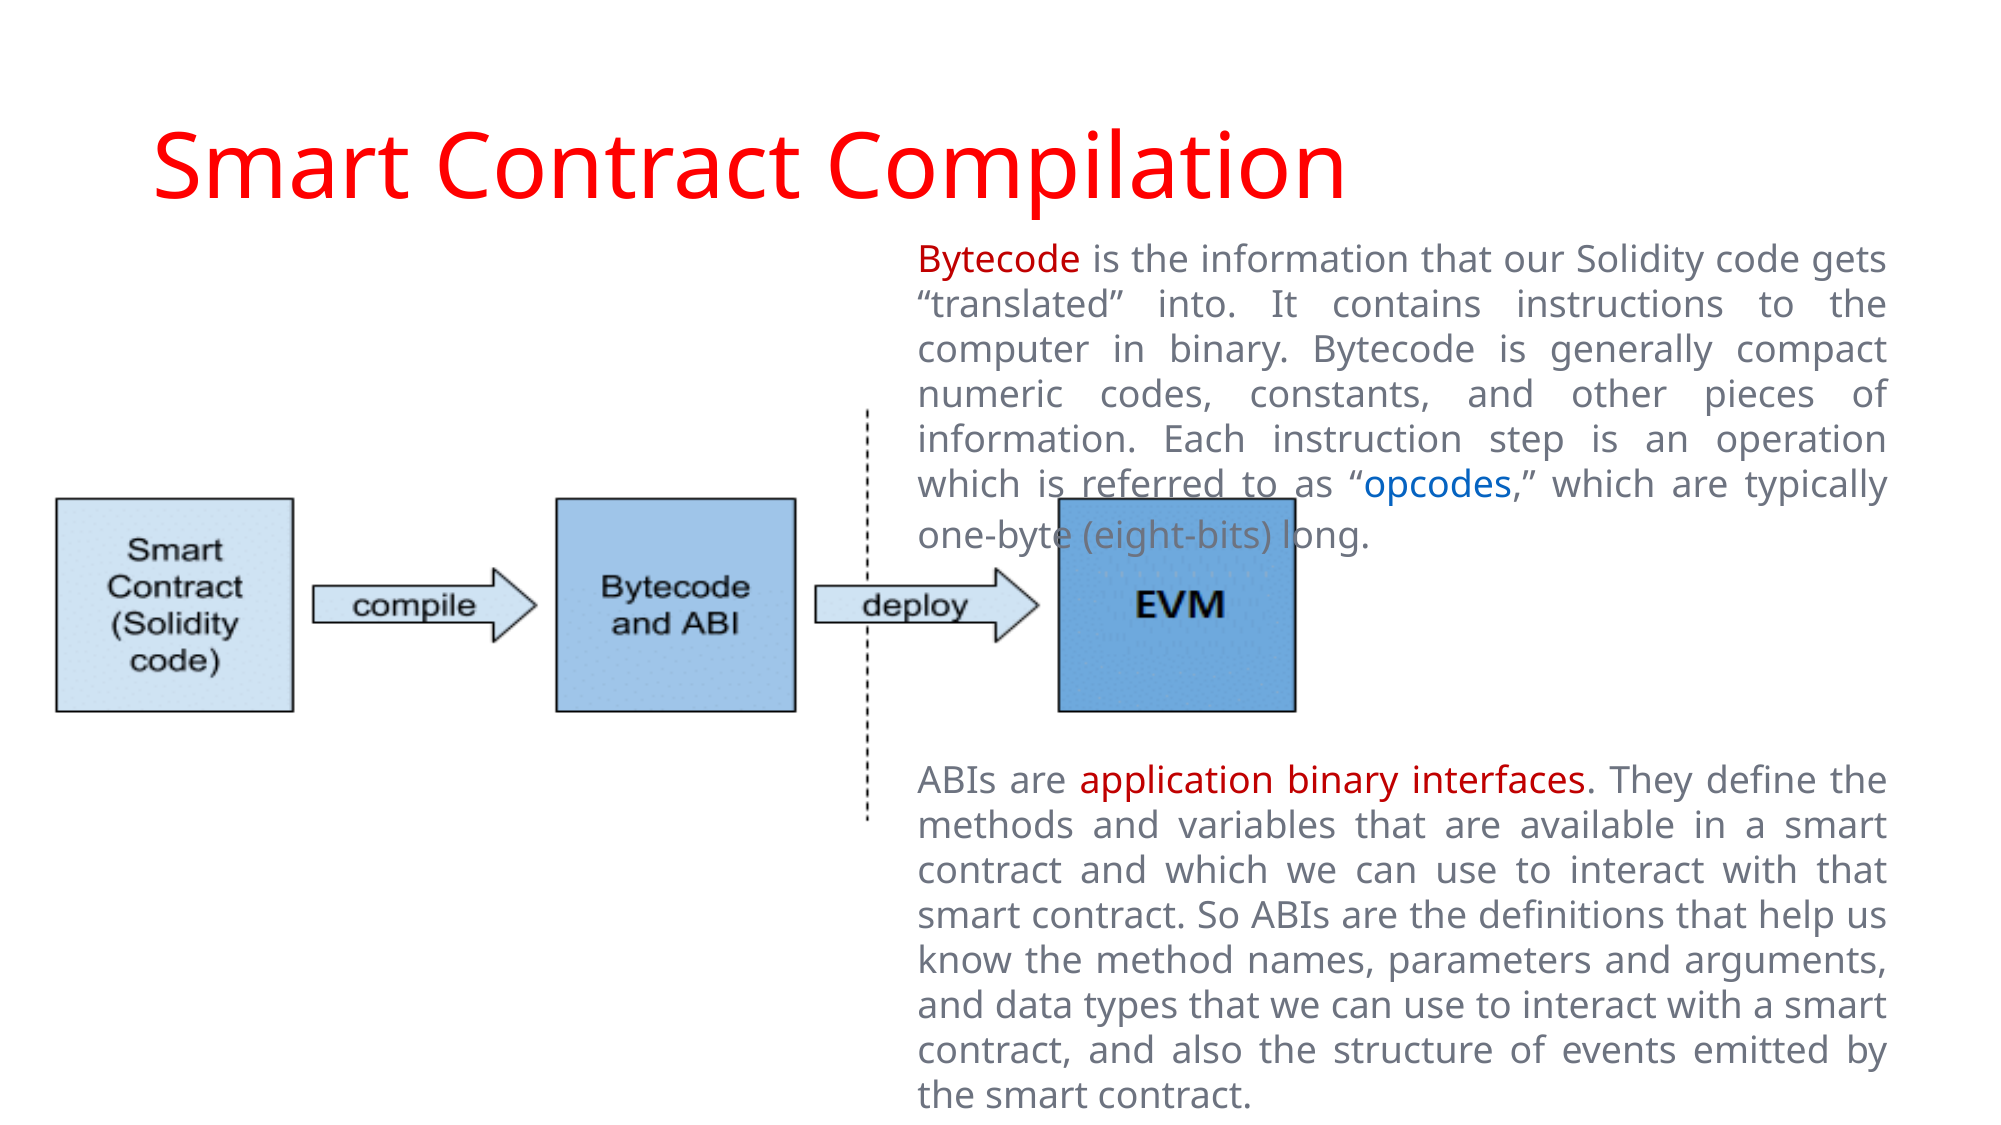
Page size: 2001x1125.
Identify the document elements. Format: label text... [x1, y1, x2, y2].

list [2, 332, 1403, 916]
text_box ABIs are application binary interfaces. They define the methods and variables that are available in a smart contract and which we can use to interact with that smart contract. So ABIs are the definitions that help us know the method names, parameters and arguments, and data types that we can use to interact with a smart contract, and also the structure of events emitted by the smart contract. [902, 749, 1903, 1124]
text_box Bytecode is the information that our Solidity code gets “translated” into. It contains instructions to the computer in binary. Bytecode is generally compact numeric codes, constants, and other pieces of information. Each instruction step is an operation which is referred to as “opcodes,” which are typically one-byte (eight-bits) long. [902, 227, 1903, 564]
title Smart Contract Compilation [137, 59, 1863, 278]
